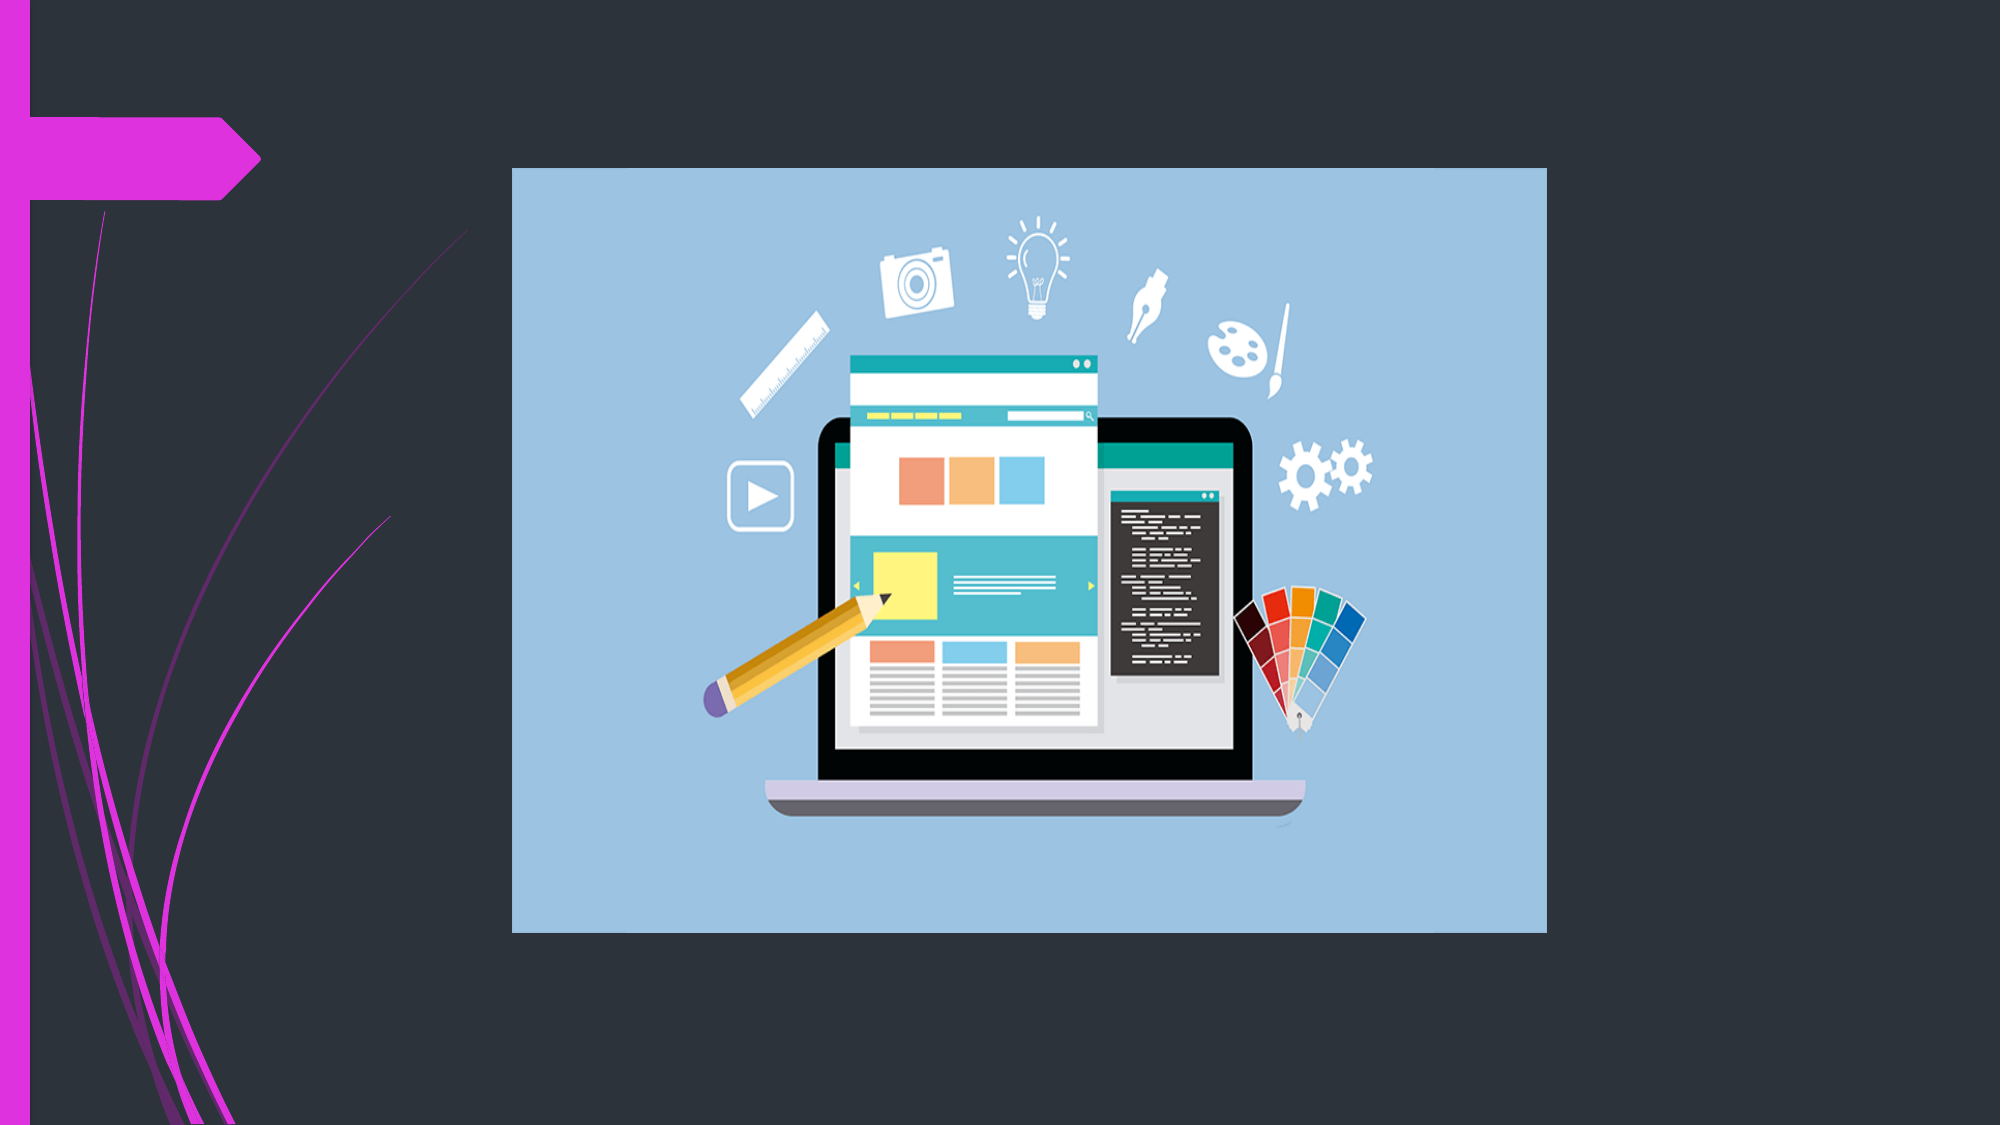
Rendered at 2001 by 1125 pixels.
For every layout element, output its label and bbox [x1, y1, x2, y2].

list [511, 167, 1547, 933]
